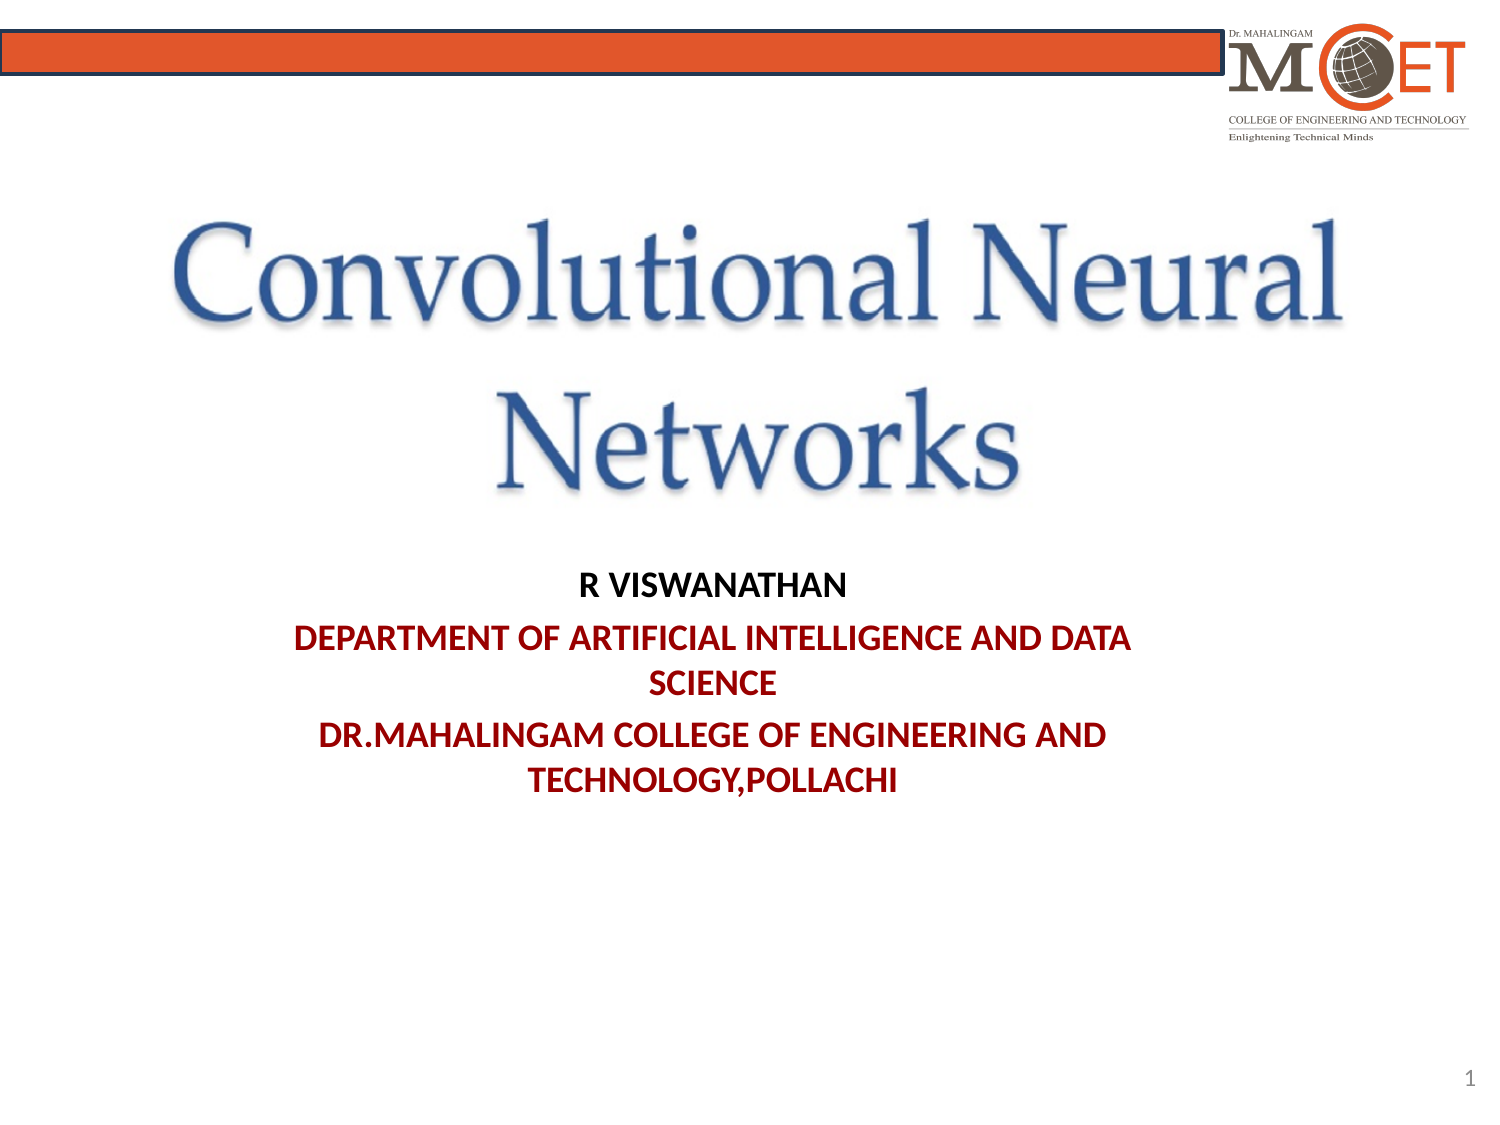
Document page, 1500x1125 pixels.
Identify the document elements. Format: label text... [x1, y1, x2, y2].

text_box [0, 29, 1196, 76]
text_box R VISWANATHAN DEPARTMENT OF ARTIFICIAL INTELLIGENCE AND DATA SCIENCE DR.MAHALINGAM COLLEGE OF ENGINEERING AND TECHNOLOGY,POLLACHI [277, 554, 1149, 931]
picture [135, 190, 1389, 545]
slide_number 1 [1141, 1046, 1492, 1107]
picture [1202, 14, 1491, 155]
